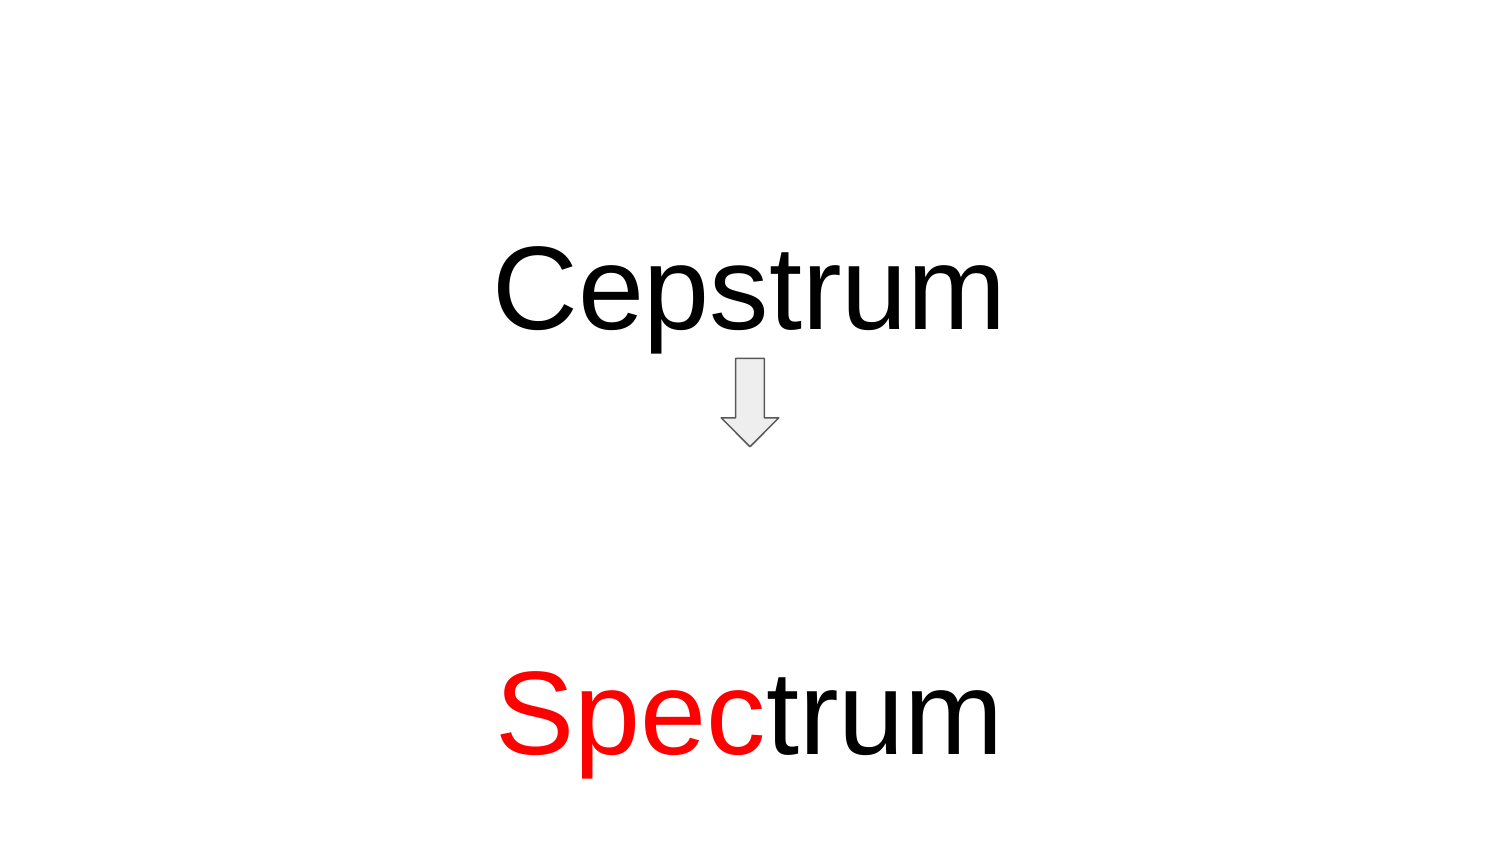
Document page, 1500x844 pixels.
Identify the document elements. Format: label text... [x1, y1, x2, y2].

title Cepstrum Spectrum [490, 139, 1010, 779]
